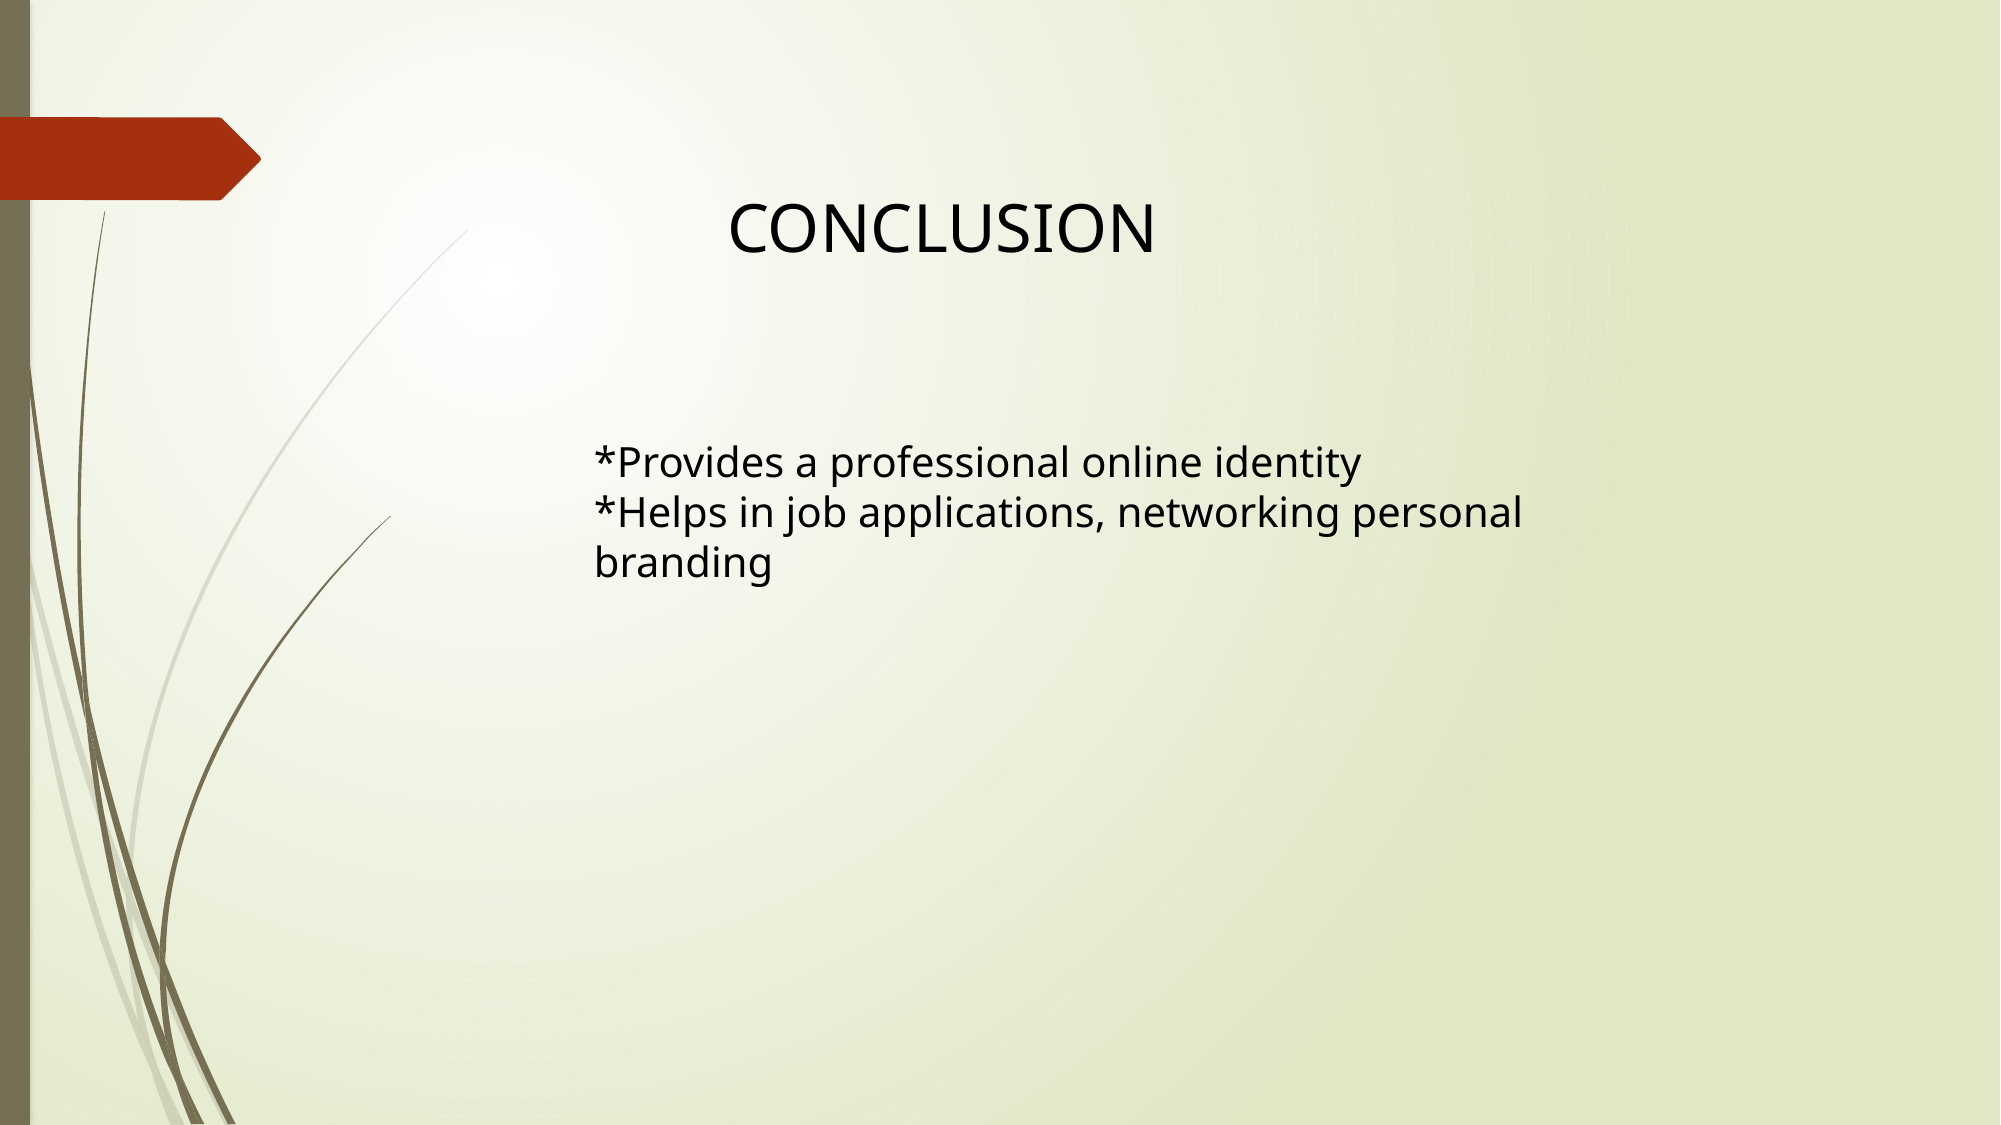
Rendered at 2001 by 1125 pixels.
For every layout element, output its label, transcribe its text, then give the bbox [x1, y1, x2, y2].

text_box CONCLUSION [712, 177, 1498, 273]
text_box *Provides a professional online identity *Helps in job applications, networking personal branding [579, 428, 1580, 594]
